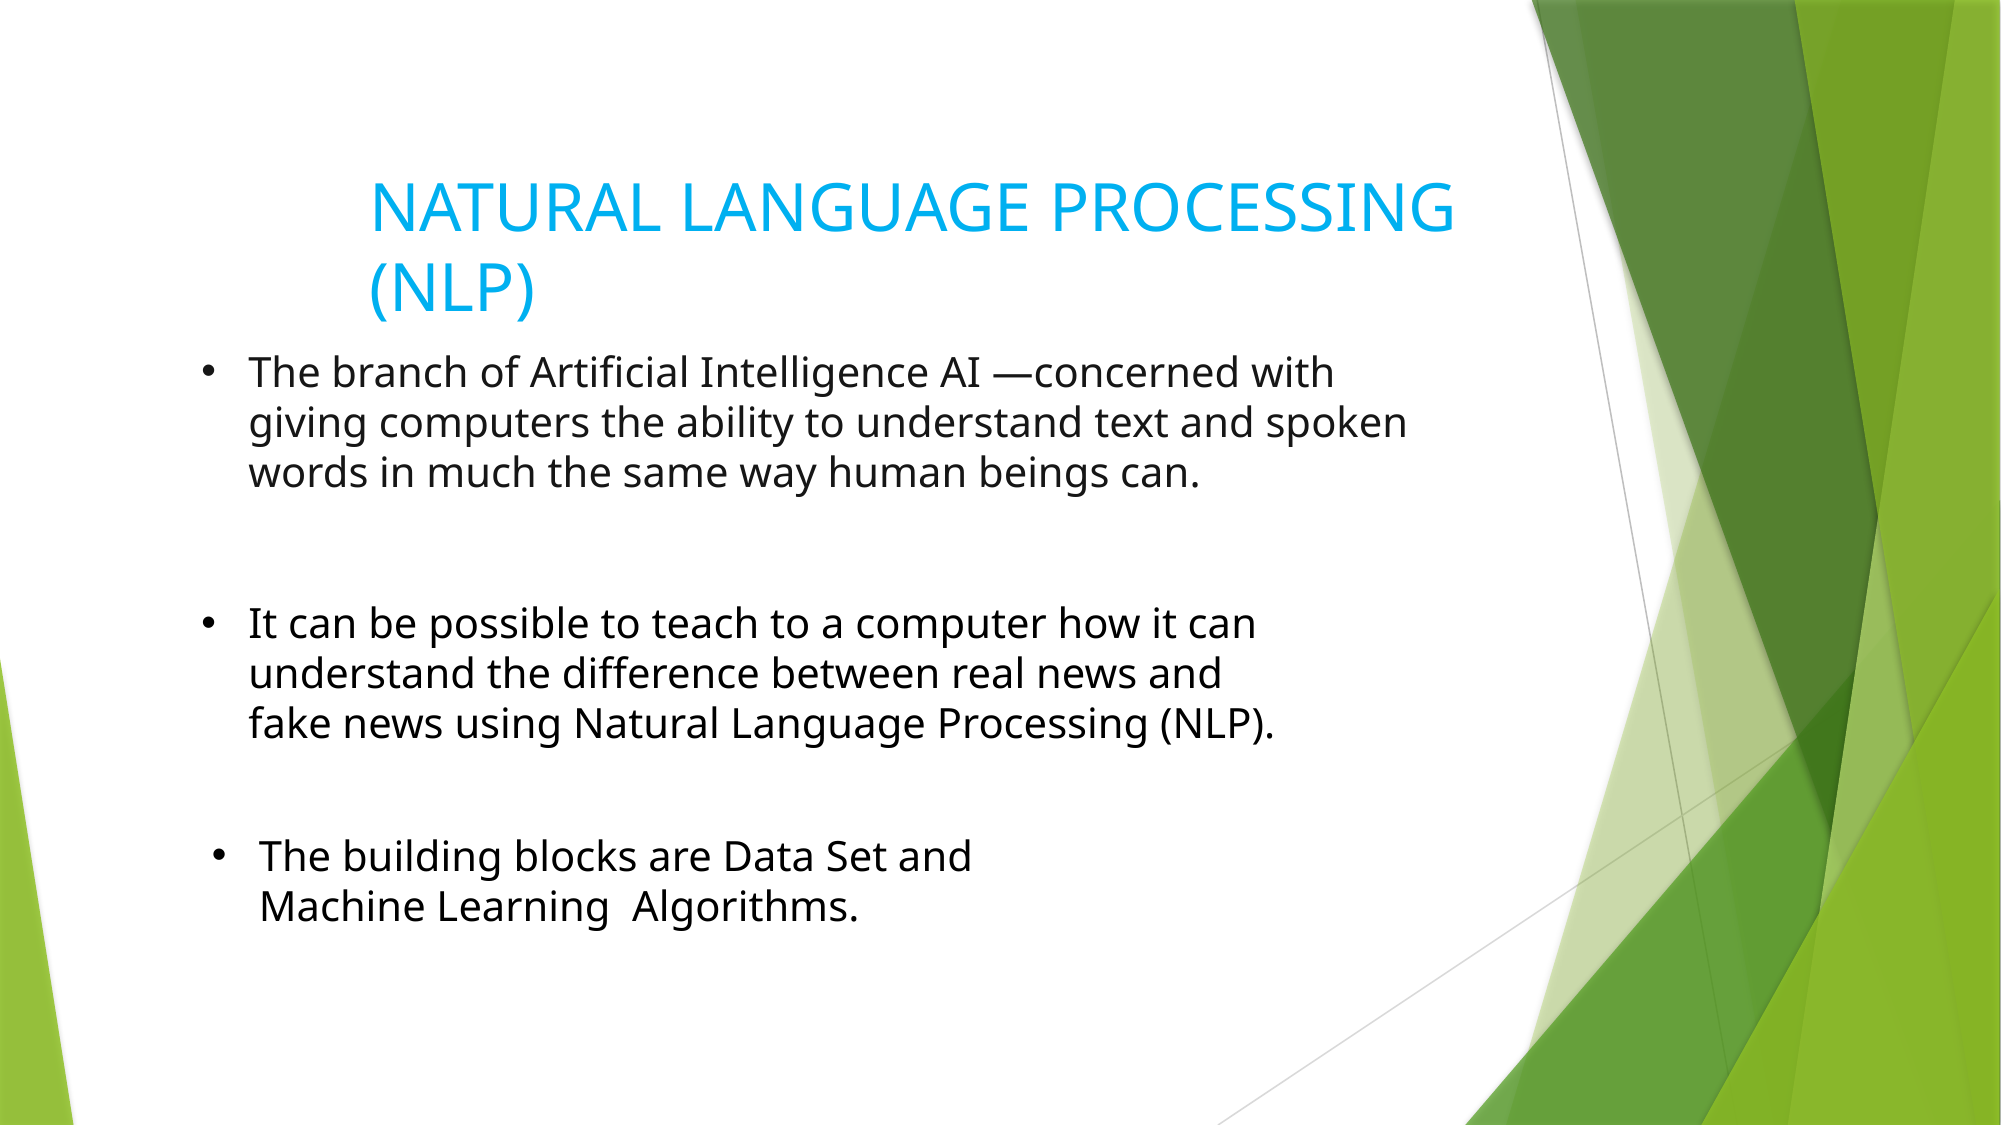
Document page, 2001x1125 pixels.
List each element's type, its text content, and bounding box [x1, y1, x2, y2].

text_box NATURAL LANGUAGE PROCESSING (NLP) [354, 157, 1596, 332]
text_box The branch of Artificial Intelligence AI —concerned with giving computers the ability to understand text and spoken words in much the same way human beings can. [186, 338, 1467, 503]
text_box The building blocks are Data Set and Machine Learning Algorithms. [197, 821, 1081, 937]
text_box It can be possible to teach to a computer how it can understand the difference between real news and fake news using Natural Language Processing (NLP). [186, 589, 1327, 755]
